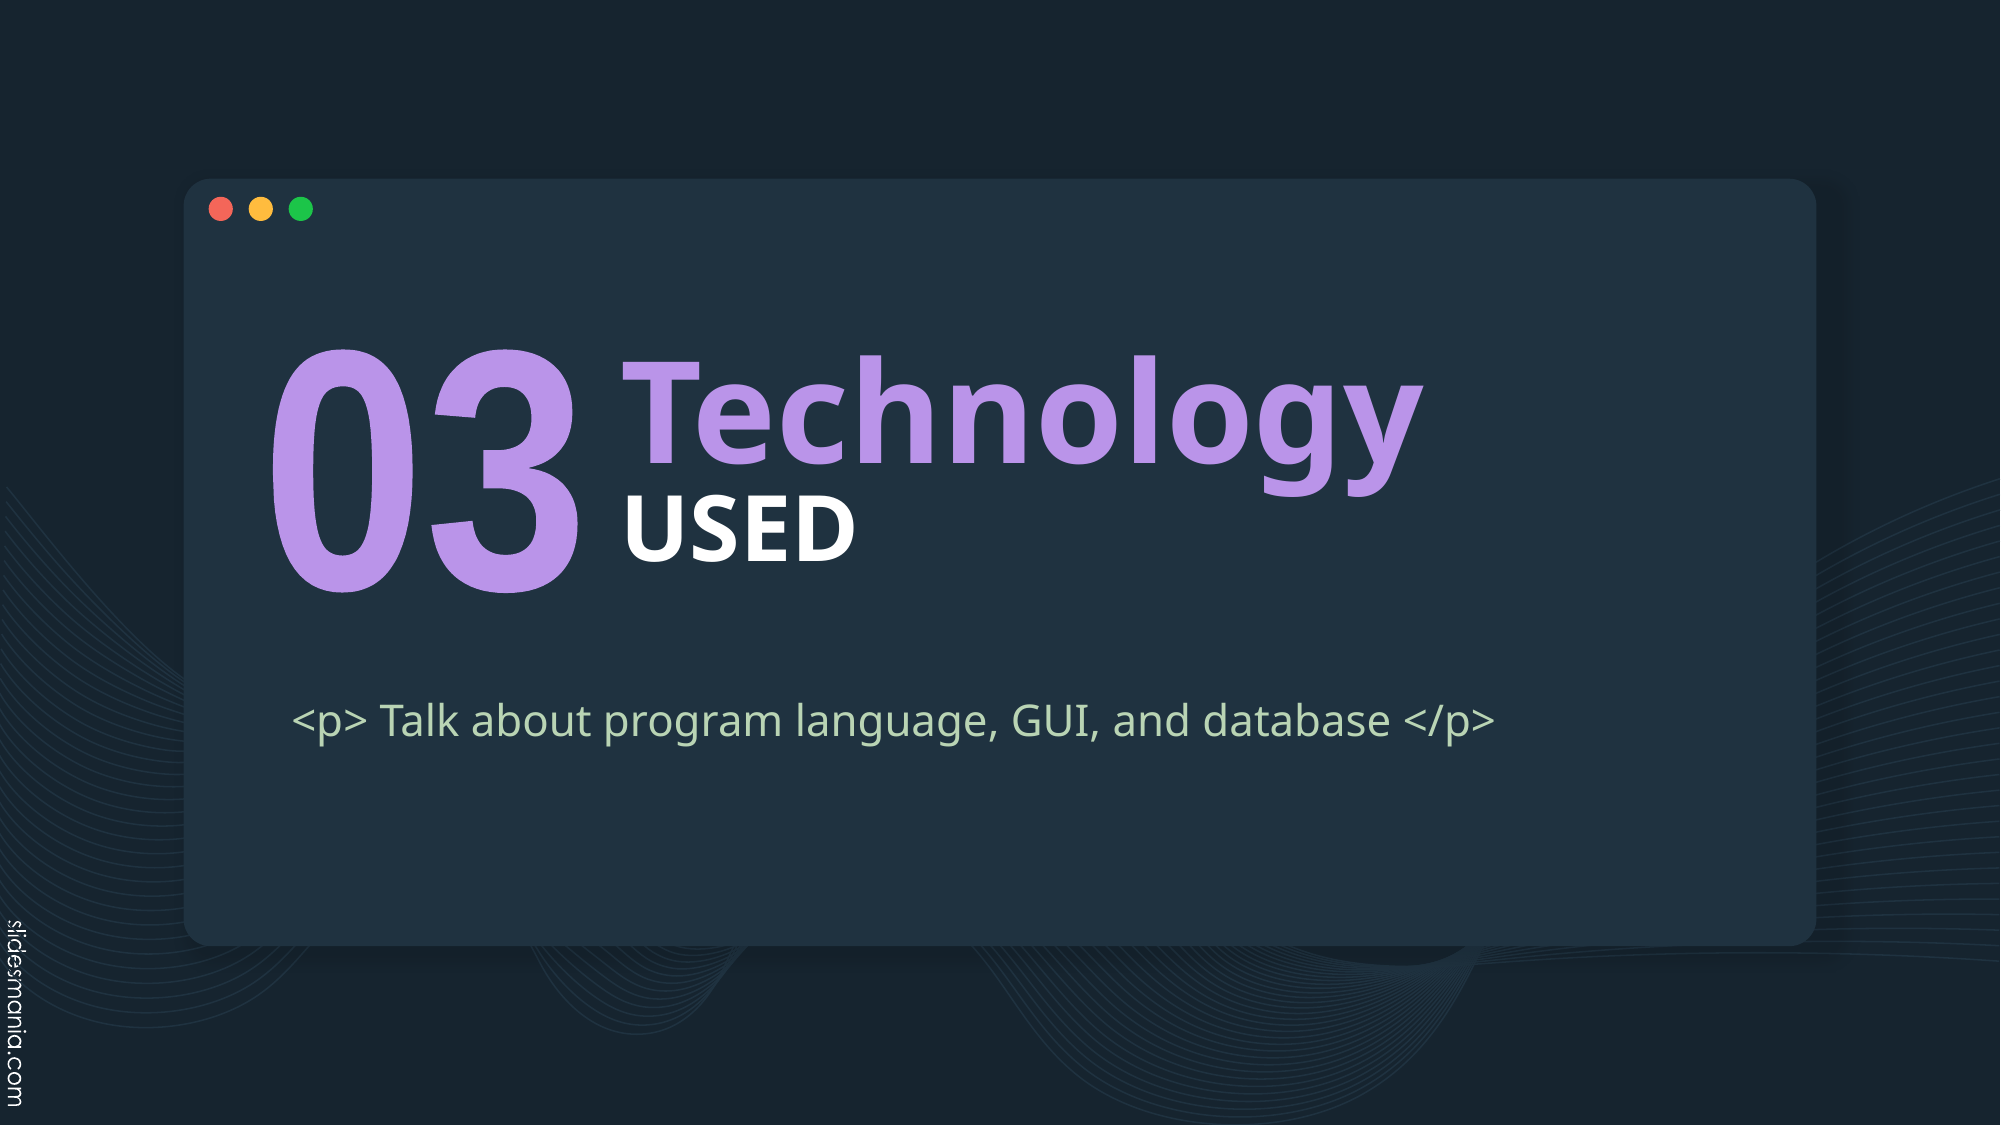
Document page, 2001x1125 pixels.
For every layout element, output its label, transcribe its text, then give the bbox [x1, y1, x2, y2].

title Technology USED [600, 334, 1705, 594]
list <p> Talk about program language, GUI, and database </p> [271, 664, 1772, 791]
